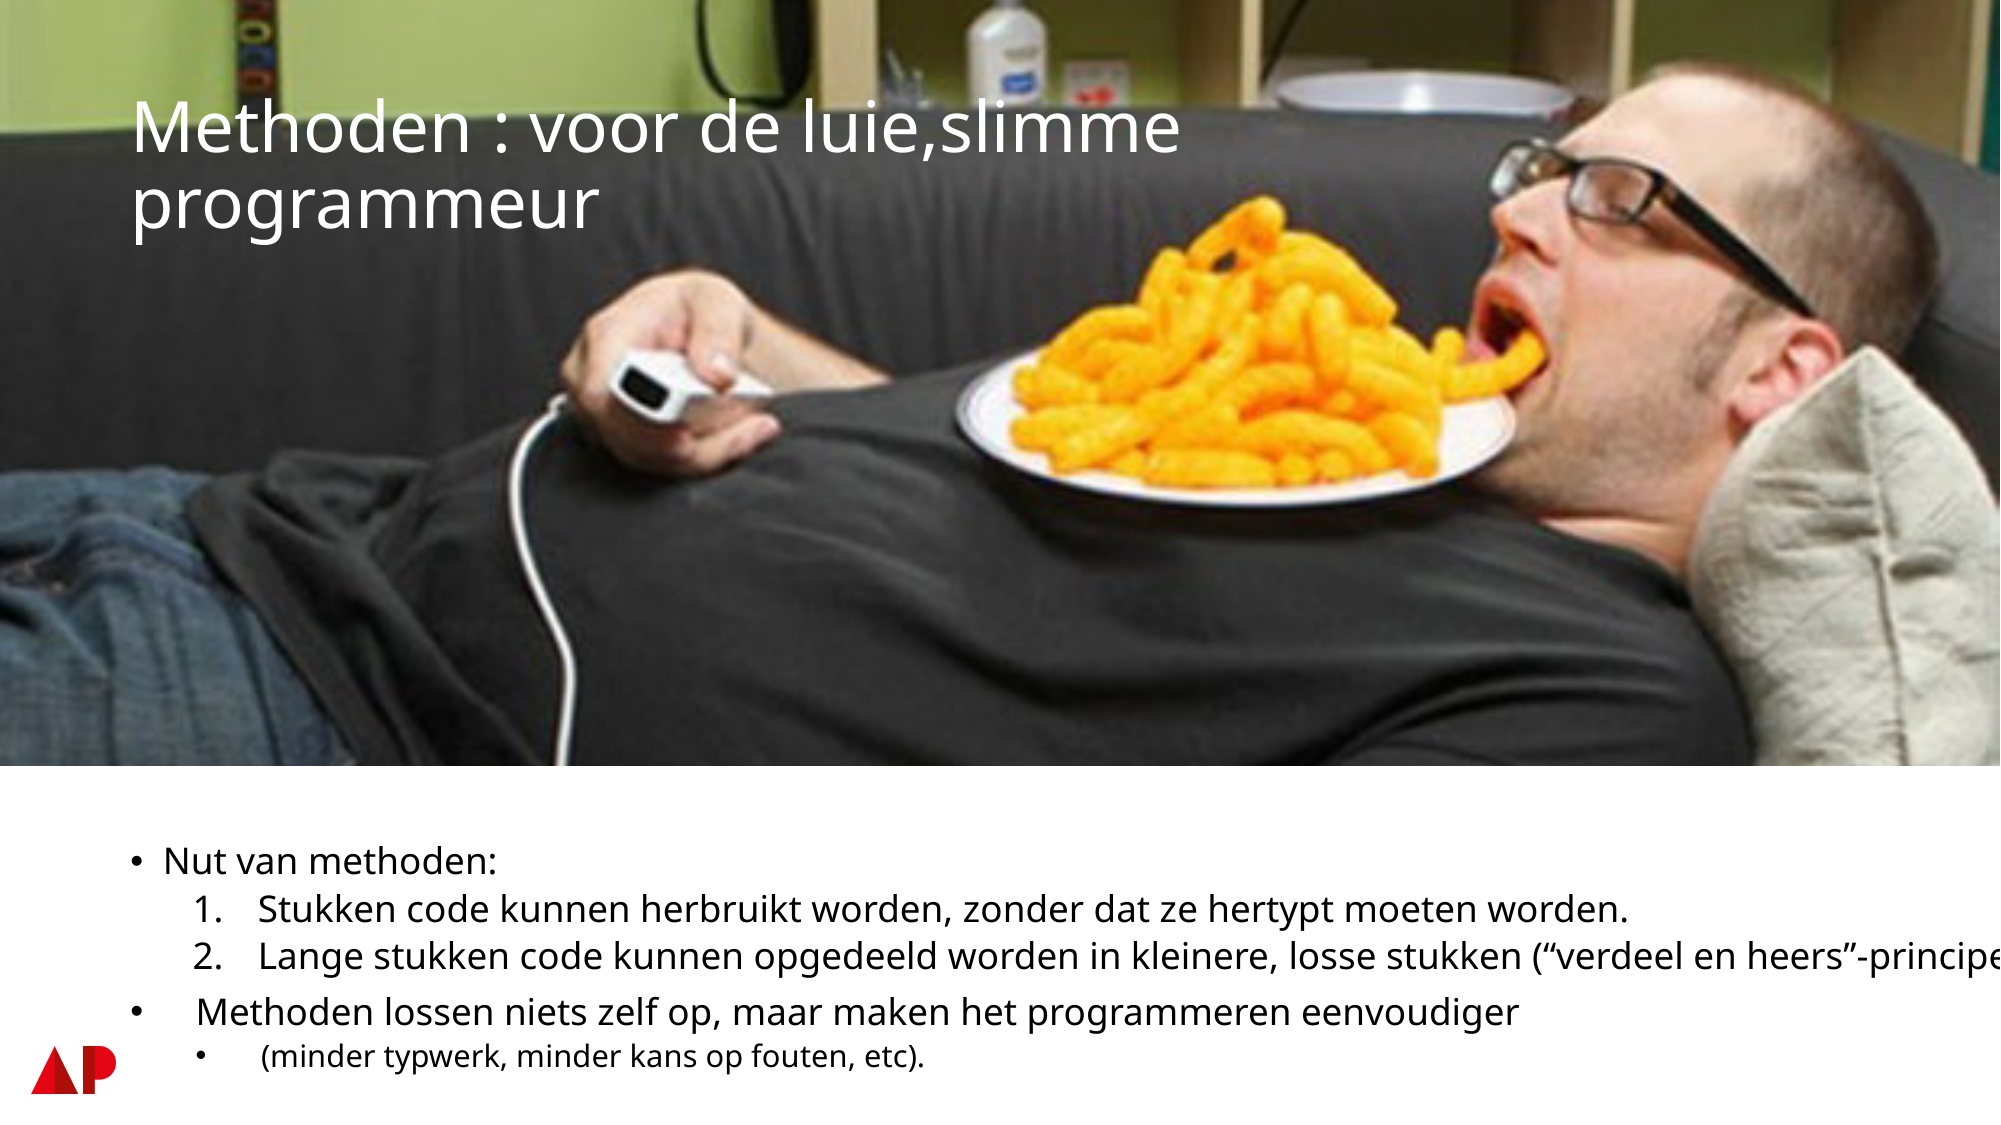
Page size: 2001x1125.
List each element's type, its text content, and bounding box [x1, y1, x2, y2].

picture [31, 1046, 115, 1094]
picture [0, 0, 2000, 766]
list Nut van methoden: Stukken code kunnen herbruikt worden, zonder dat ze hertypt moeten worden. Lange stukken code kunnen opgedeeld worden in kleinere, losse stukken (“verdeel en heers”-principe) Methoden lossen niets zelf op, maar maken het programmeren eenvoudiger (minder typwerk, minder kans op fouten, etc). [115, 835, 2000, 1108]
